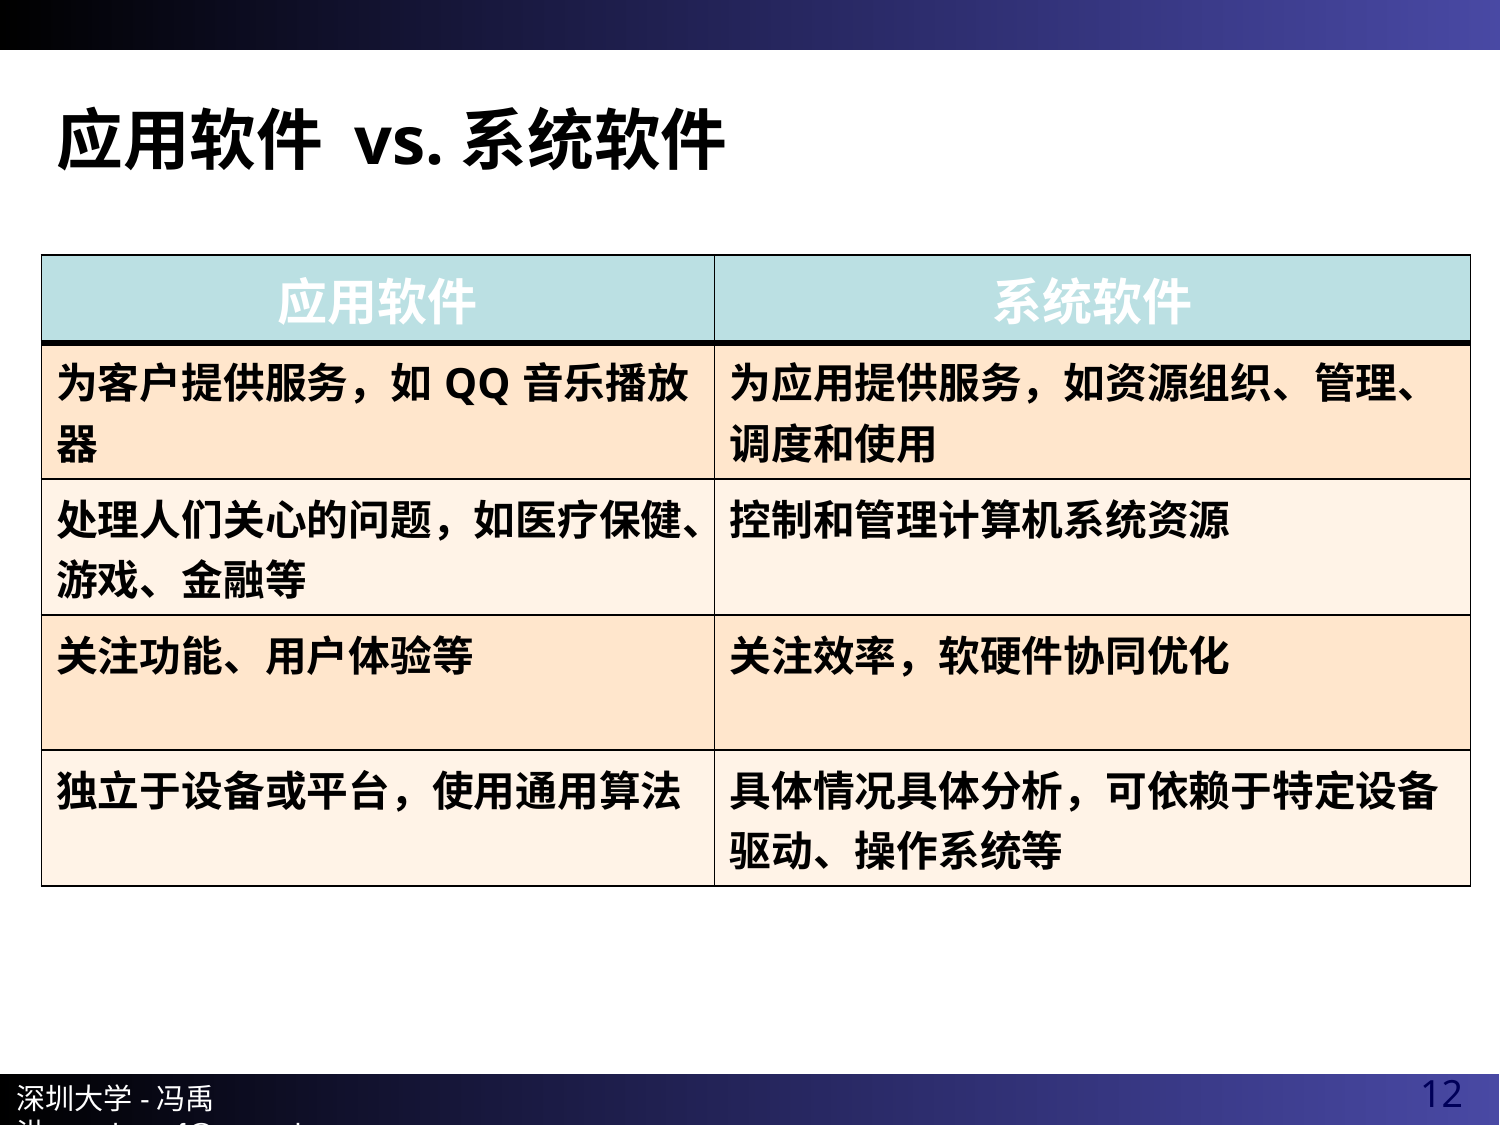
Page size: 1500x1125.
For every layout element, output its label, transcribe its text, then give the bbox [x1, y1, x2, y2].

table_cell 为应用提供服务，如资源组织、管理、调度和使用 [715, 346, 1470, 478]
table_cell 具体情况具体分析，可依赖于特定设备驱动、操作系统等 [715, 751, 1470, 885]
table_cell 处理人们关心的问题，如医疗保健、游戏、金融等 [42, 480, 714, 614]
table_cell 关注功能、用户体验等 [42, 616, 714, 749]
table_cell 为客户提供服务，如QQ音乐播放器 [42, 346, 714, 478]
title 应用软件 vs.系统软件 [41, 89, 1436, 187]
table_header 应用软件 [42, 256, 714, 340]
table_cell 控制和管理计算机系统资源 [715, 480, 1470, 614]
table_header 系统软件 [715, 256, 1470, 340]
table_cell 独立于设备或平台，使用通用算法 [42, 751, 714, 885]
table_cell 关注效率，软硬件协同优化 [715, 616, 1470, 749]
